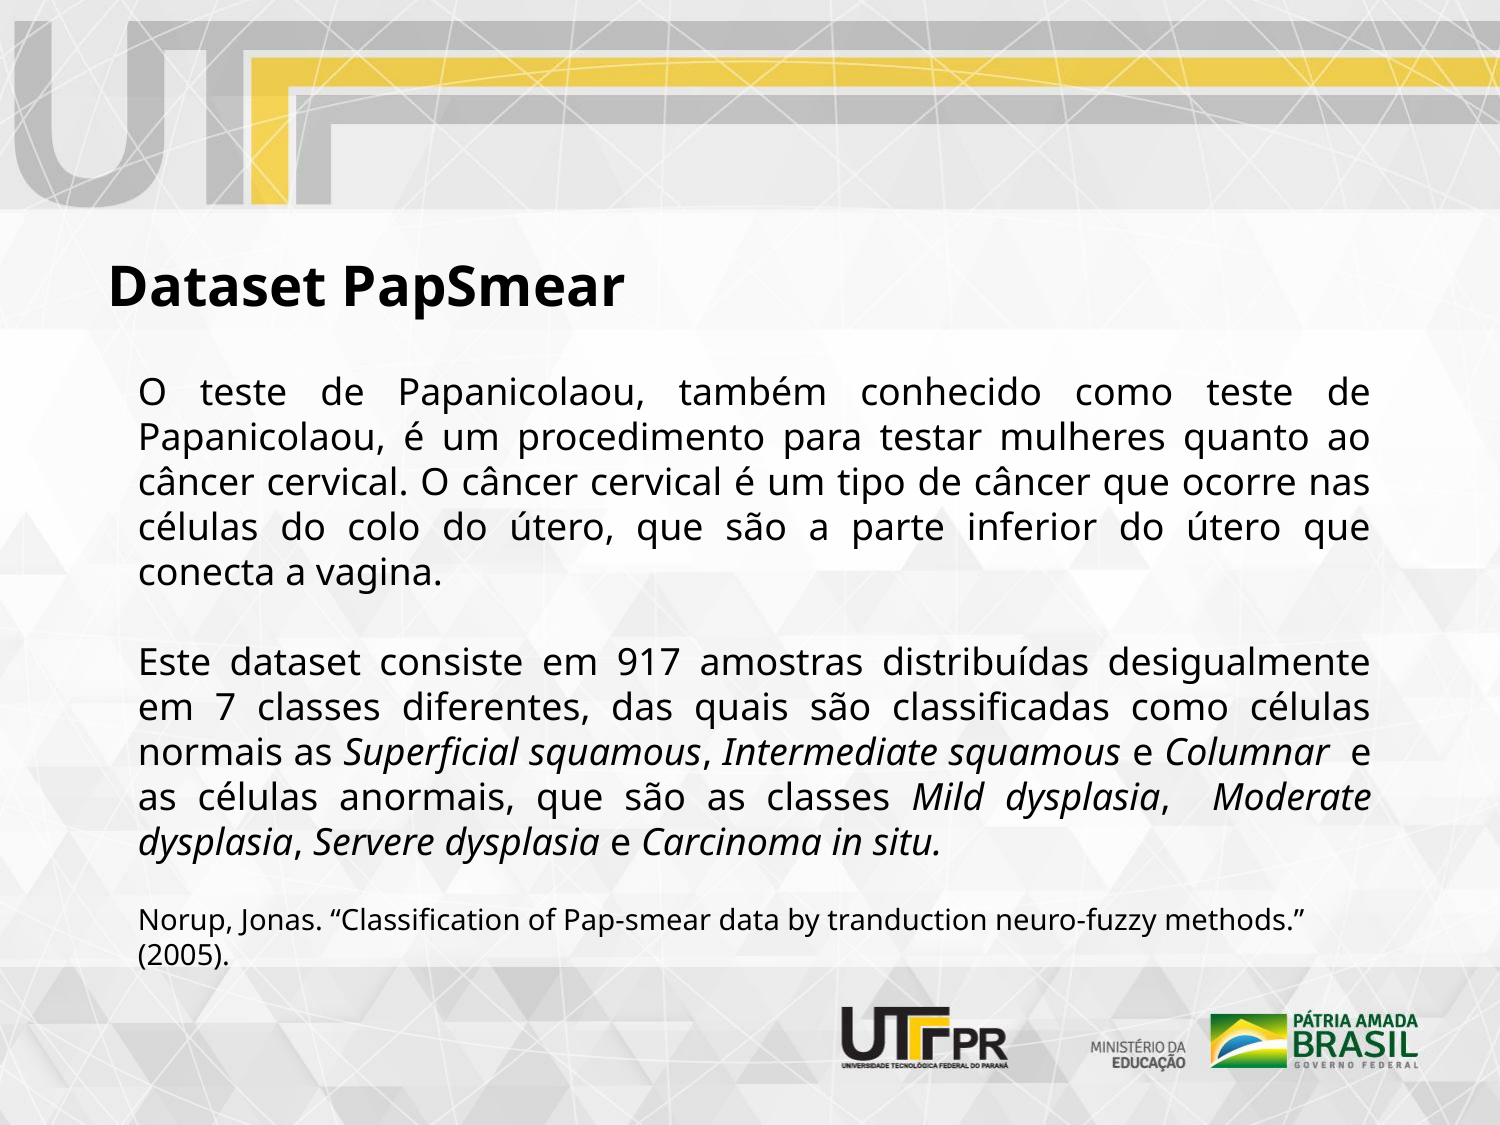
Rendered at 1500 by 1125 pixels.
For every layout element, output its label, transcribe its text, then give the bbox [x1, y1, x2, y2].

text_box O teste de Papanicolaou, também conhecido como teste de Papanicolaou, é um procedimento para testar mulheres quanto ao câncer cervical. O câncer cervical é um tipo de câncer que ocorre nas células do colo do útero, que são a parte inferior do útero que conecta a vagina. Este dataset consiste em 917 amostras distribuídas desigualmente em 7 classes diferentes, das quais são classificadas como células normais as Superficial squamous, Intermediate squamous e Columnar e as células anormais, que são as classes Mild dysplasia, Moderate dysplasia, Servere dysplasia e Carcinoma in situ. [122, 352, 1387, 878]
picture [0, 0, 1500, 1125]
text_box Norup, Jonas. “Classification of Pap-smear data by tranduction neuro-fuzzy methods.” (2005). [122, 885, 1387, 986]
text_box Dataset PapSmear [92, 235, 1387, 333]
